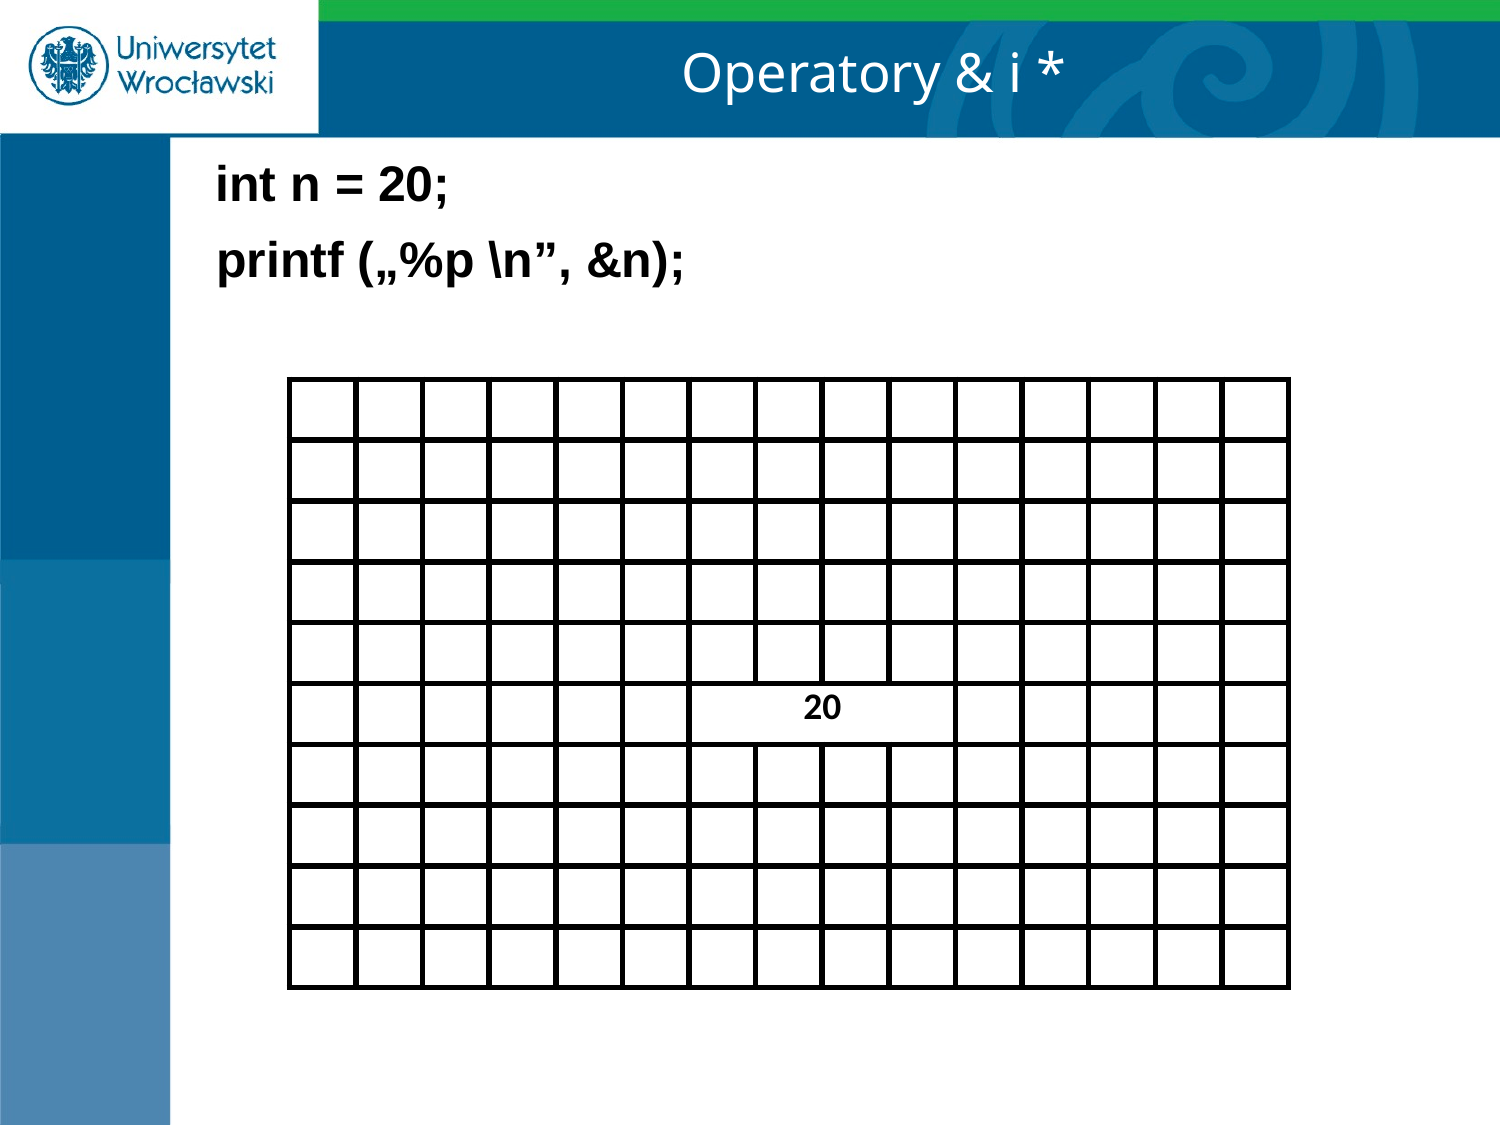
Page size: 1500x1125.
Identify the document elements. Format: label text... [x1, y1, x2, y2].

table_cell [559, 686, 620, 742]
table_cell [359, 565, 420, 620]
table_header [958, 382, 1019, 437]
table_cell [292, 443, 353, 498]
table_cell [1225, 504, 1286, 559]
table_header [692, 382, 753, 437]
table_cell [958, 443, 1019, 498]
table_cell [1158, 869, 1219, 924]
table_cell [292, 625, 353, 681]
table_cell [292, 747, 353, 802]
picture [0, 0, 1500, 134]
table_cell [958, 686, 1019, 742]
table_cell [1158, 625, 1219, 681]
table_cell [492, 625, 553, 681]
table_cell [359, 443, 420, 498]
table_cell [359, 625, 420, 681]
table_cell [1091, 443, 1153, 498]
table_cell [625, 869, 686, 924]
table_cell [559, 869, 620, 924]
table_cell [1158, 504, 1219, 559]
table_cell [625, 686, 686, 742]
table_cell [1025, 930, 1086, 985]
table_header [359, 382, 420, 437]
table_cell [1091, 686, 1153, 742]
table_cell [1091, 625, 1153, 681]
table_cell [559, 747, 620, 802]
table_cell [758, 565, 819, 620]
table_cell [559, 565, 620, 620]
table_cell [492, 565, 553, 620]
table_cell [1225, 747, 1286, 802]
table_cell [492, 686, 553, 742]
table_cell [425, 808, 486, 863]
table_cell [359, 686, 420, 742]
table_cell [892, 625, 953, 681]
table_cell [425, 930, 486, 985]
table_cell [1025, 443, 1086, 498]
table_cell [825, 747, 886, 802]
table_cell [692, 930, 753, 985]
table_cell [292, 565, 353, 620]
table_cell [892, 504, 953, 559]
table_cell [892, 747, 953, 802]
table_cell [559, 443, 620, 498]
table_header [1158, 382, 1219, 437]
table_cell [292, 504, 353, 559]
table_cell [892, 930, 953, 985]
table_cell [958, 747, 1019, 802]
table_header [758, 382, 819, 437]
table_cell [1158, 930, 1219, 985]
table_cell [425, 869, 486, 924]
table_cell [359, 869, 420, 924]
table_header [1025, 382, 1086, 437]
table_cell [625, 565, 686, 620]
table_cell [1158, 443, 1219, 498]
table_cell [359, 747, 420, 802]
table_cell [359, 808, 420, 863]
table_cell [892, 443, 953, 498]
table_cell [758, 869, 819, 924]
table_cell [625, 930, 686, 985]
table_cell [758, 747, 819, 802]
table_cell [1025, 565, 1086, 620]
table_cell [359, 504, 420, 559]
table_cell [492, 930, 553, 985]
table_cell [958, 504, 1019, 559]
table_cell [892, 565, 953, 620]
picture [0, 135, 1500, 1125]
table_header [825, 382, 886, 437]
table_cell [1158, 686, 1219, 742]
table_cell [692, 443, 753, 498]
table_cell [1091, 808, 1153, 863]
picture [0, 585, 6, 838]
table_cell [892, 869, 953, 924]
table_cell [1025, 747, 1086, 802]
table_header [625, 382, 686, 437]
table_cell [1158, 565, 1219, 620]
table_cell [492, 747, 553, 802]
table_cell [692, 808, 753, 863]
table_cell [492, 808, 553, 863]
table_cell [1025, 686, 1086, 742]
table_cell [758, 504, 819, 559]
table_cell [1225, 808, 1286, 863]
table_cell [425, 625, 486, 681]
table_header [292, 382, 353, 437]
table_cell [825, 869, 886, 924]
table_cell [1225, 686, 1286, 742]
table_cell [758, 808, 819, 863]
table_cell [825, 930, 886, 985]
table_cell [292, 869, 353, 924]
table_cell [1025, 869, 1086, 924]
table_cell [692, 747, 753, 802]
table_cell [758, 625, 819, 681]
table_cell [958, 625, 1019, 681]
table_cell [1158, 747, 1219, 802]
table_cell [559, 808, 620, 863]
table_cell [425, 443, 486, 498]
table_cell [425, 686, 486, 742]
table_cell [825, 808, 886, 863]
table_cell [958, 808, 1019, 863]
text_box int n = 20; [200, 144, 466, 220]
table_cell 20 [692, 686, 953, 742]
table_cell [425, 747, 486, 802]
table_cell [825, 443, 886, 498]
table_cell [1225, 565, 1286, 620]
table_cell [1091, 747, 1153, 802]
table_cell [1091, 930, 1153, 985]
table_cell [958, 869, 1019, 924]
table_cell [692, 869, 753, 924]
table_cell [625, 625, 686, 681]
table_cell [958, 930, 1019, 985]
table_cell [559, 930, 620, 985]
table_cell [292, 686, 353, 742]
table_cell [425, 504, 486, 559]
table_cell [625, 808, 686, 863]
table_cell [1091, 869, 1153, 924]
table_cell [1091, 565, 1153, 620]
table_cell [692, 625, 753, 681]
table_cell [1225, 625, 1286, 681]
table_cell [492, 443, 553, 498]
table_cell [292, 808, 353, 863]
table_cell [825, 504, 886, 559]
table_cell [492, 504, 553, 559]
table_cell [625, 504, 686, 559]
table_cell [292, 930, 353, 985]
table_header [1091, 382, 1153, 437]
table_cell [1025, 625, 1086, 681]
table_cell [1025, 504, 1086, 559]
table_header [1225, 382, 1286, 437]
table_cell [1091, 504, 1153, 559]
table_cell [559, 625, 620, 681]
table_cell [625, 443, 686, 498]
picture [160, 140, 166, 545]
table_cell [625, 747, 686, 802]
table_cell [758, 443, 819, 498]
table_cell [692, 504, 753, 559]
table_cell [825, 565, 886, 620]
table_cell [1025, 808, 1086, 863]
table_cell [892, 808, 953, 863]
table_cell [692, 565, 753, 620]
table_cell [958, 565, 1019, 620]
table_cell [1158, 808, 1219, 863]
table_header [492, 382, 553, 437]
text_box Operatory & i * [324, 30, 1424, 111]
table_cell [492, 869, 553, 924]
table_header [559, 382, 620, 437]
table_header [892, 382, 953, 437]
text_box printf („%p \n”, &n); [201, 220, 702, 295]
table_cell [559, 504, 620, 559]
table_header [425, 382, 486, 437]
table_cell [425, 565, 486, 620]
table_cell [825, 625, 886, 681]
table_cell [1225, 869, 1286, 924]
table_cell [1225, 443, 1286, 498]
table_cell [359, 930, 420, 985]
table_cell [1225, 930, 1286, 985]
table_cell [758, 930, 819, 985]
